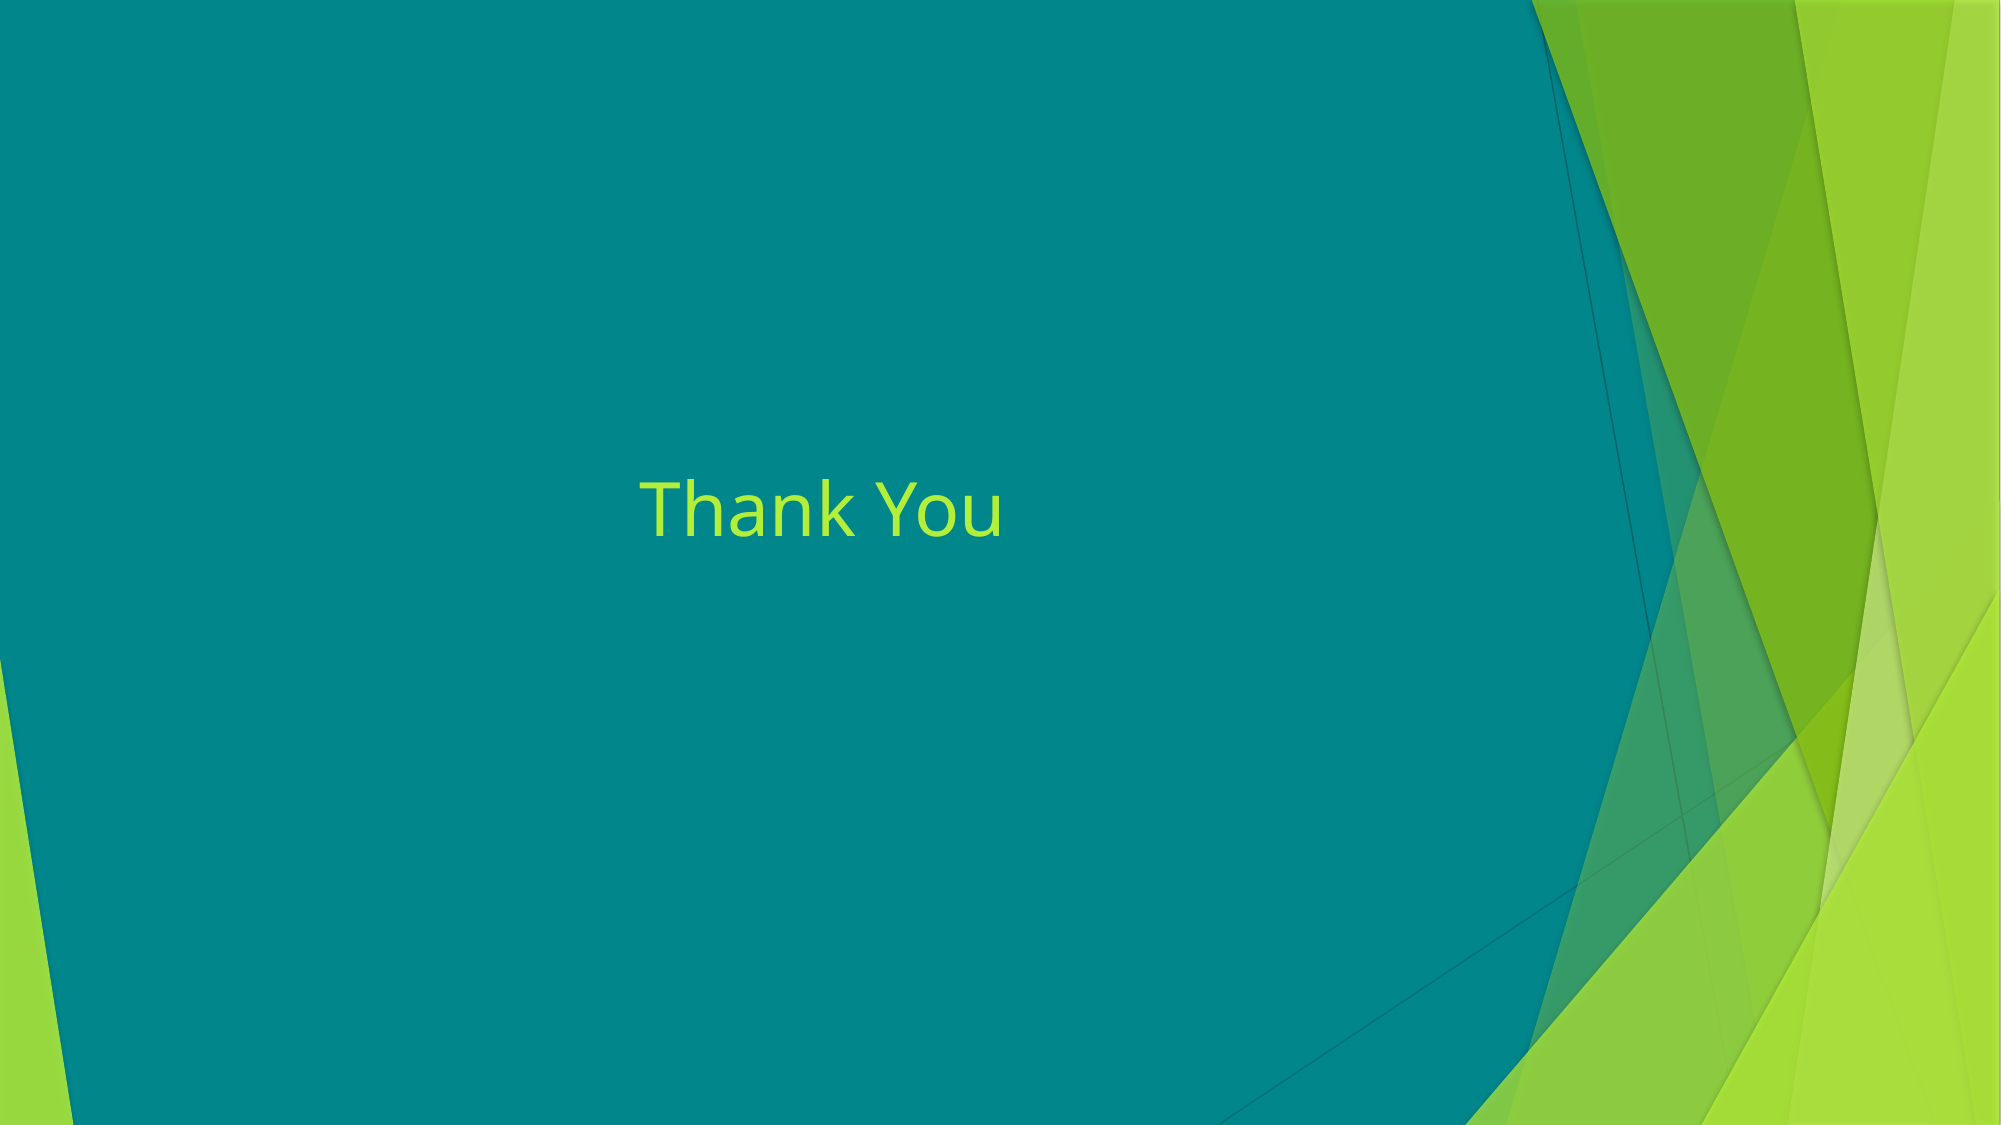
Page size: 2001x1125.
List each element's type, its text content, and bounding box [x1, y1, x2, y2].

title Thank You [117, 454, 1528, 671]
